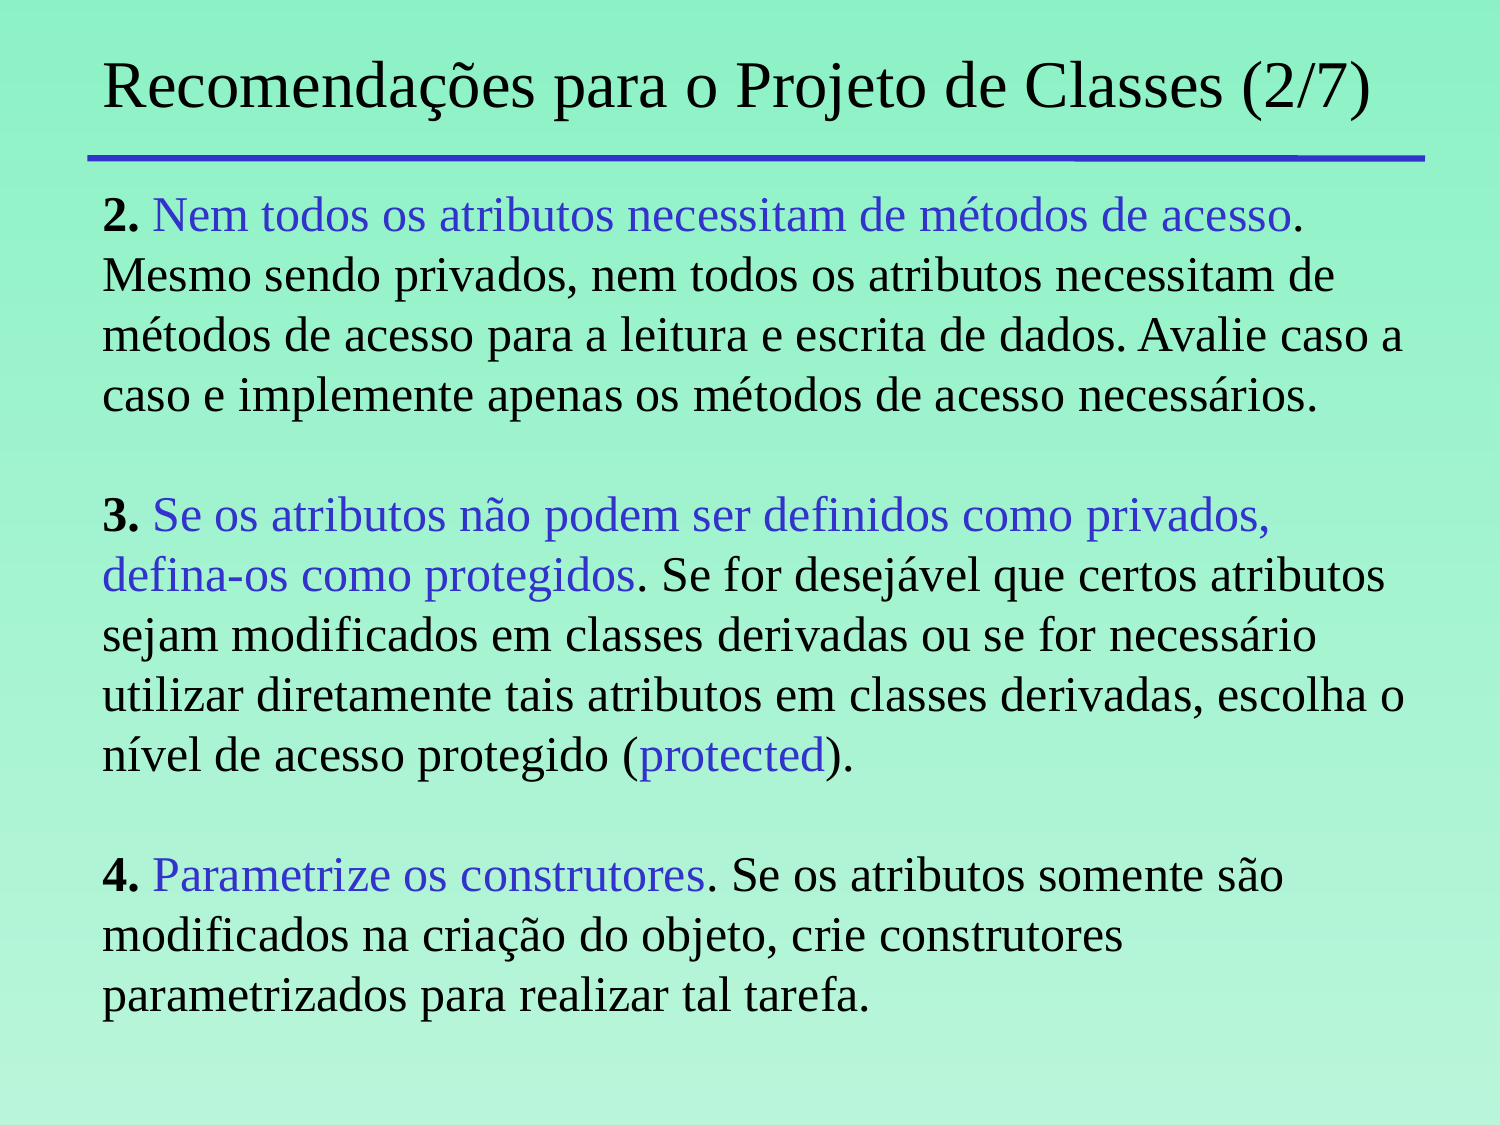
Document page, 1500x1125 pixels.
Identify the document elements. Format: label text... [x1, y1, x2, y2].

title Recomendações para o Projeto de Classes (2/7) [87, 24, 1413, 138]
text_box 2. Nem todos os atributos necessitam de métodos de acesso. Mesmo sendo privados, nem todos os atributos necessitam de métodos de acesso para a leitura e escrita de dados. Avalie caso a caso e implemente apenas os métodos de acesso necessários. 3. Se os atributos não podem ser definidos como privados, defina-os como protegidos. Se for desejável que certos atributos sejam modificados em classes derivadas ou se for necessário utilizar diretamente tais atributos em classes derivadas, escolha o nível de acesso protegido (protected). 4. Parametrize os construtores. Se os atributos somente são modificados na criação do objeto, crie construtores parametrizados para realizar tal tarefa. [87, 173, 1425, 1029]
